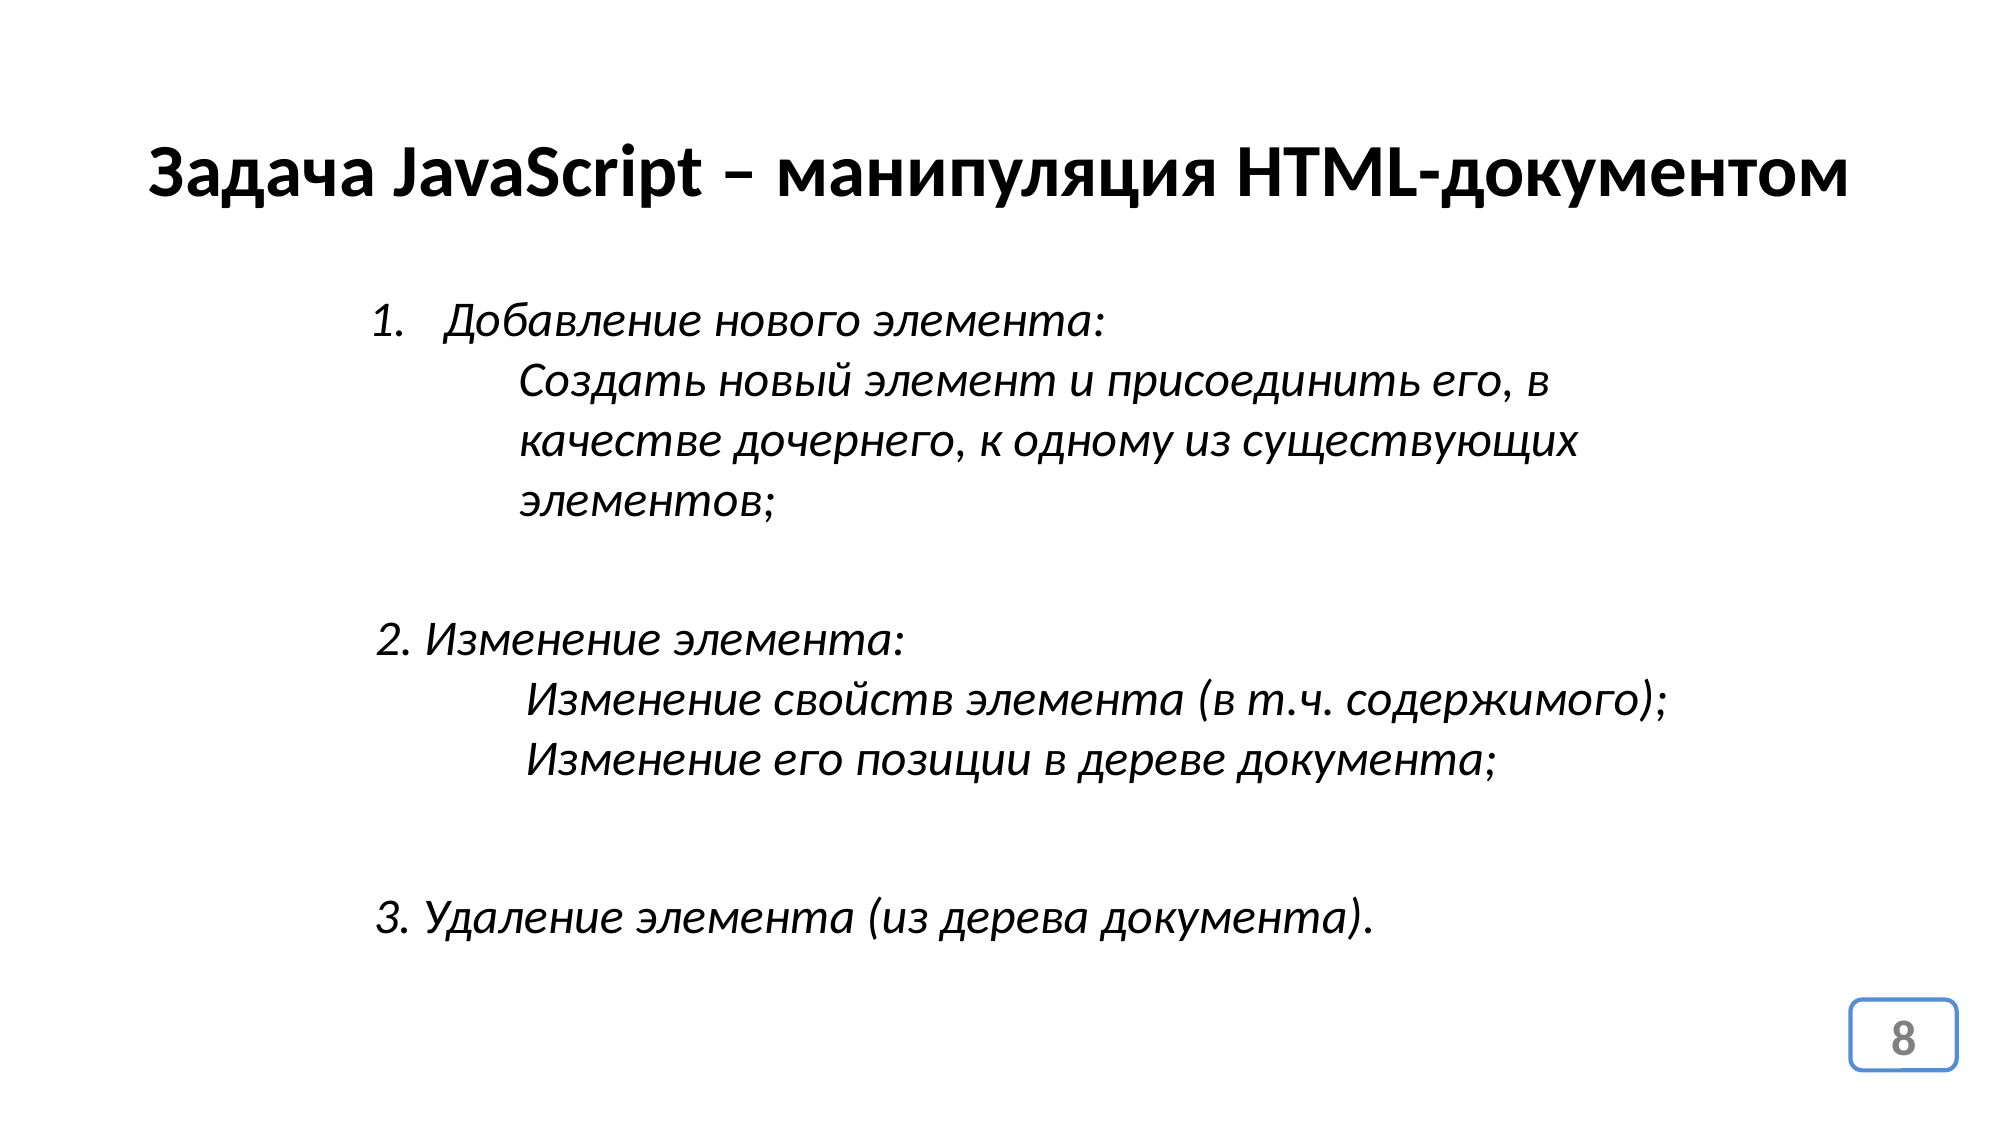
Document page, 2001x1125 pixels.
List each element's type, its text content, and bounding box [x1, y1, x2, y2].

text_box 3. Удаление элемента (из дерева документа). [358, 876, 1391, 952]
text_box 8 [1848, 997, 1959, 1073]
text_box Добавление нового элемента: Создать новый элемент и присоединить его, в качестве дочернего, к одному из существующих элементов; [353, 278, 1654, 534]
text_box 2. Изменение элемента: Изменение свойств элемента (в т.ч. содержимого); Изменение его позиции в дереве документа; [360, 597, 1684, 793]
text_box Задача JavaScript – манипуляция HTML-документом [0, 113, 2000, 219]
